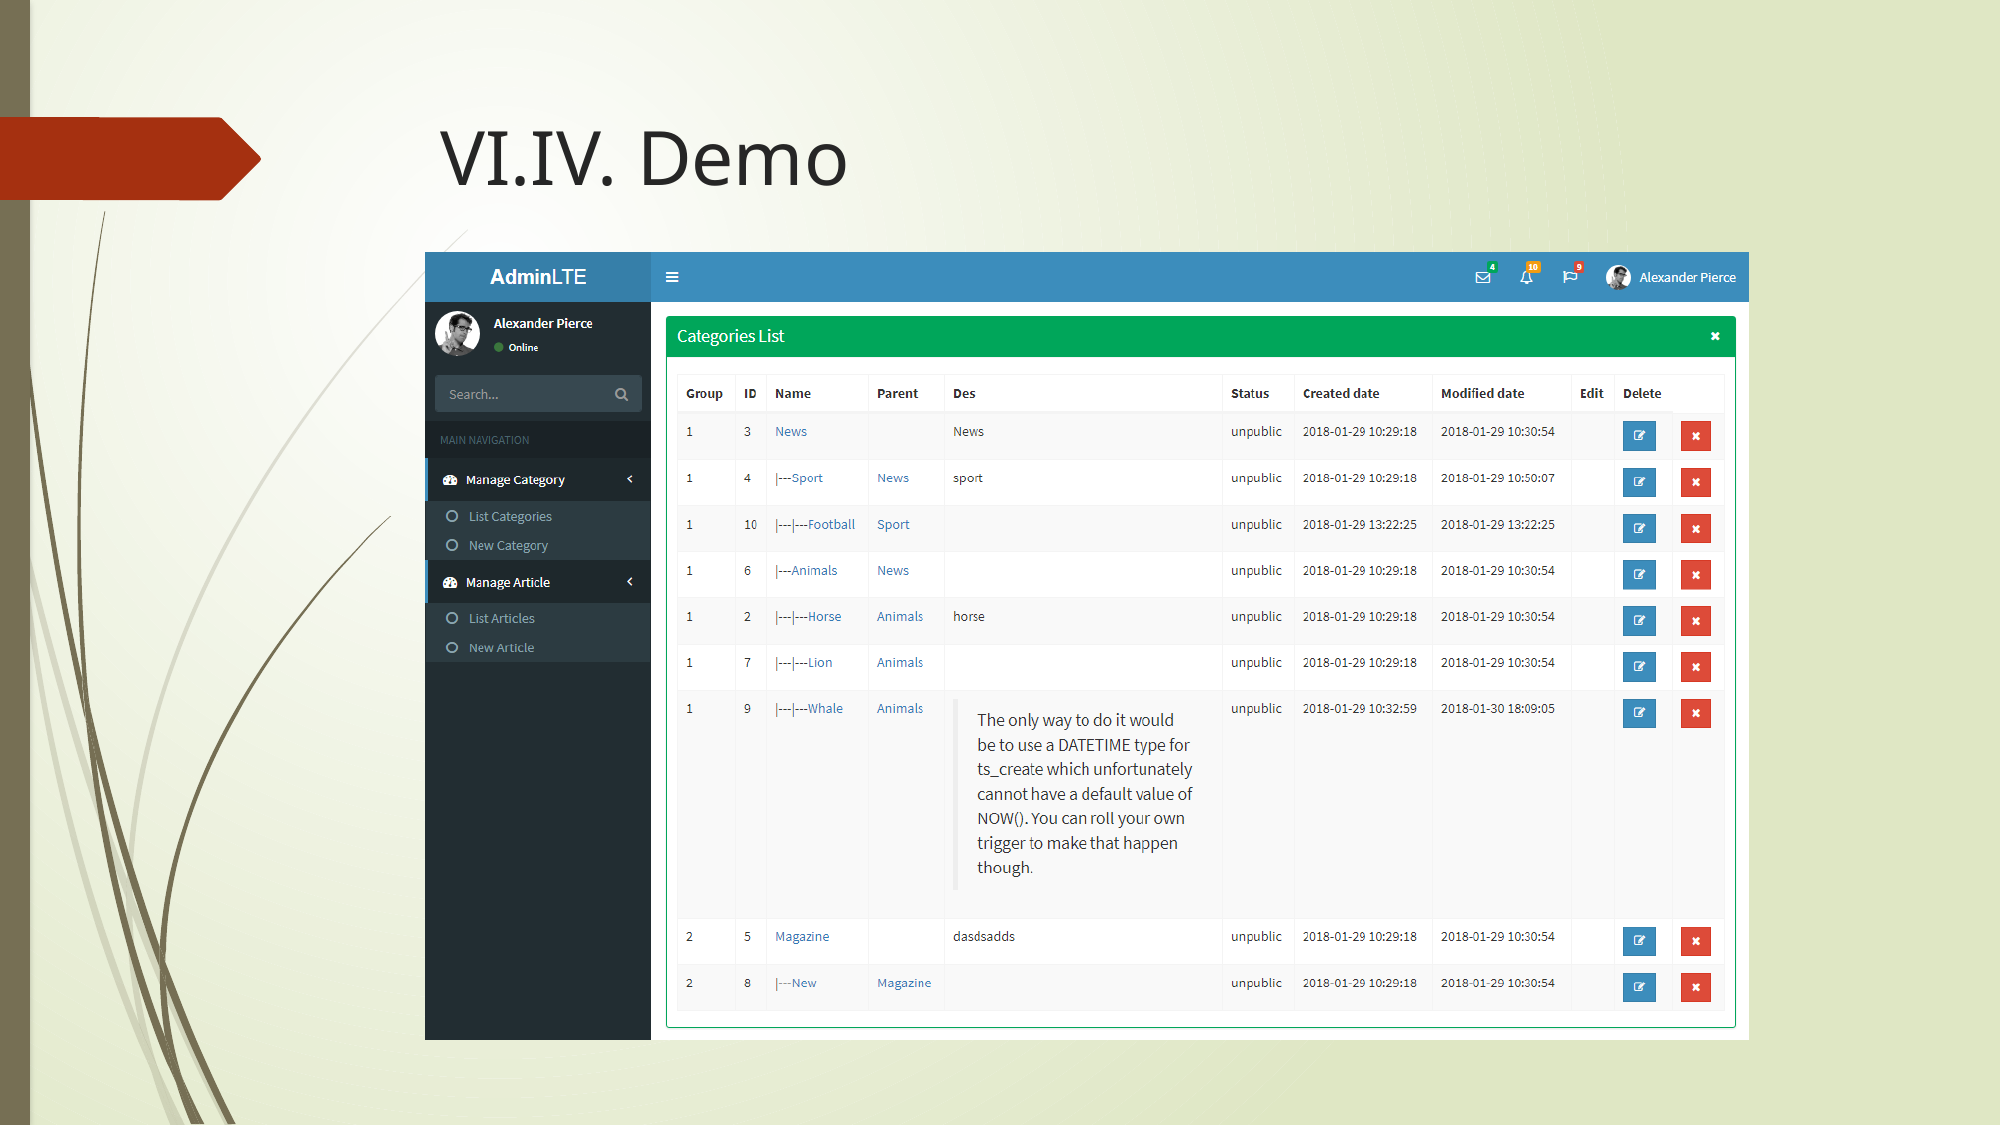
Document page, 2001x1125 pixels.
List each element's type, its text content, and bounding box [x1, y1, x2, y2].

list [425, 252, 1749, 1040]
title VI.IV. Demo [425, 102, 1888, 313]
